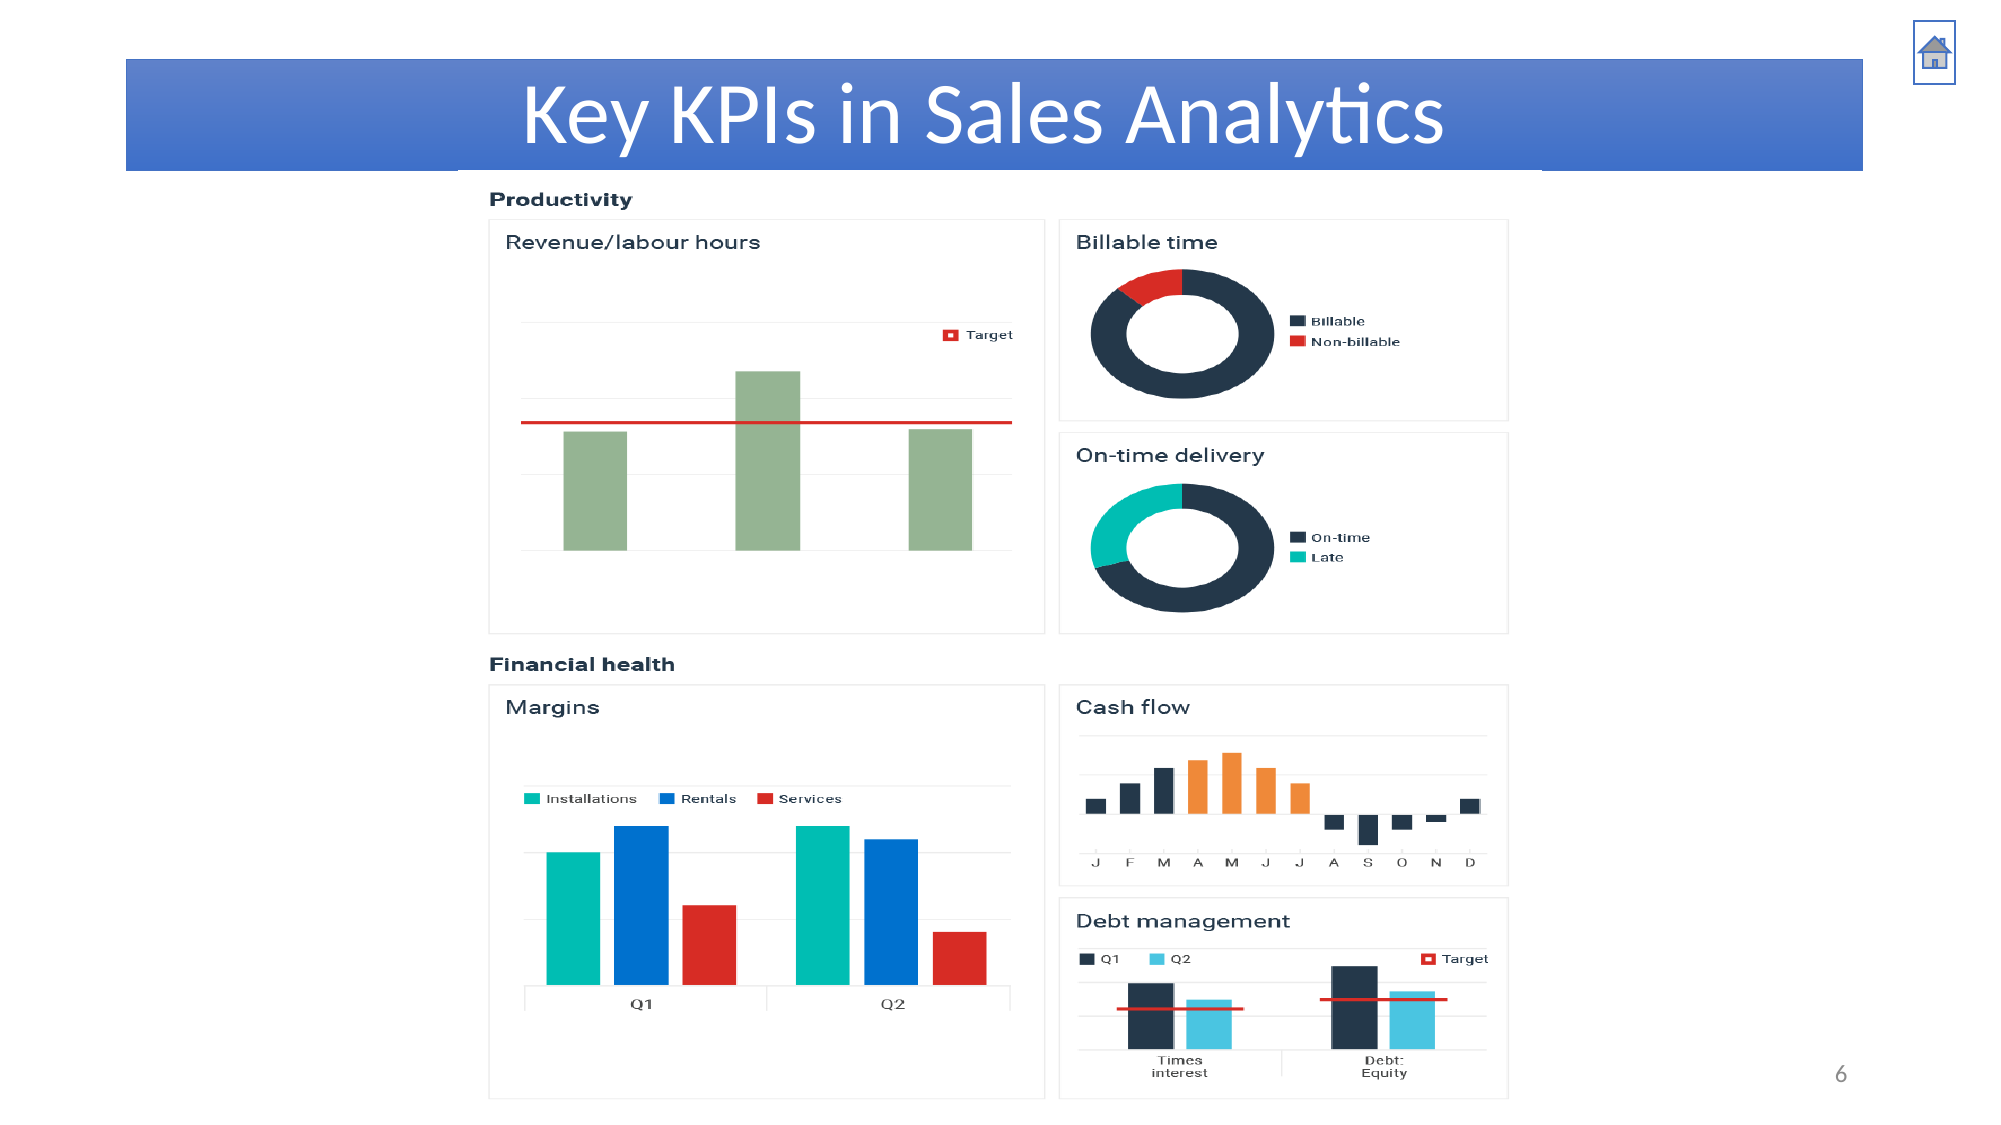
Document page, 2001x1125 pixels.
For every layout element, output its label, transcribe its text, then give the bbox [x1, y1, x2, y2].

title Key KPIs in Sales Analytics [126, 59, 1863, 171]
text_box [1913, 20, 1956, 85]
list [458, 170, 1542, 1125]
slide_number 6 [1542, 1042, 1863, 1103]
